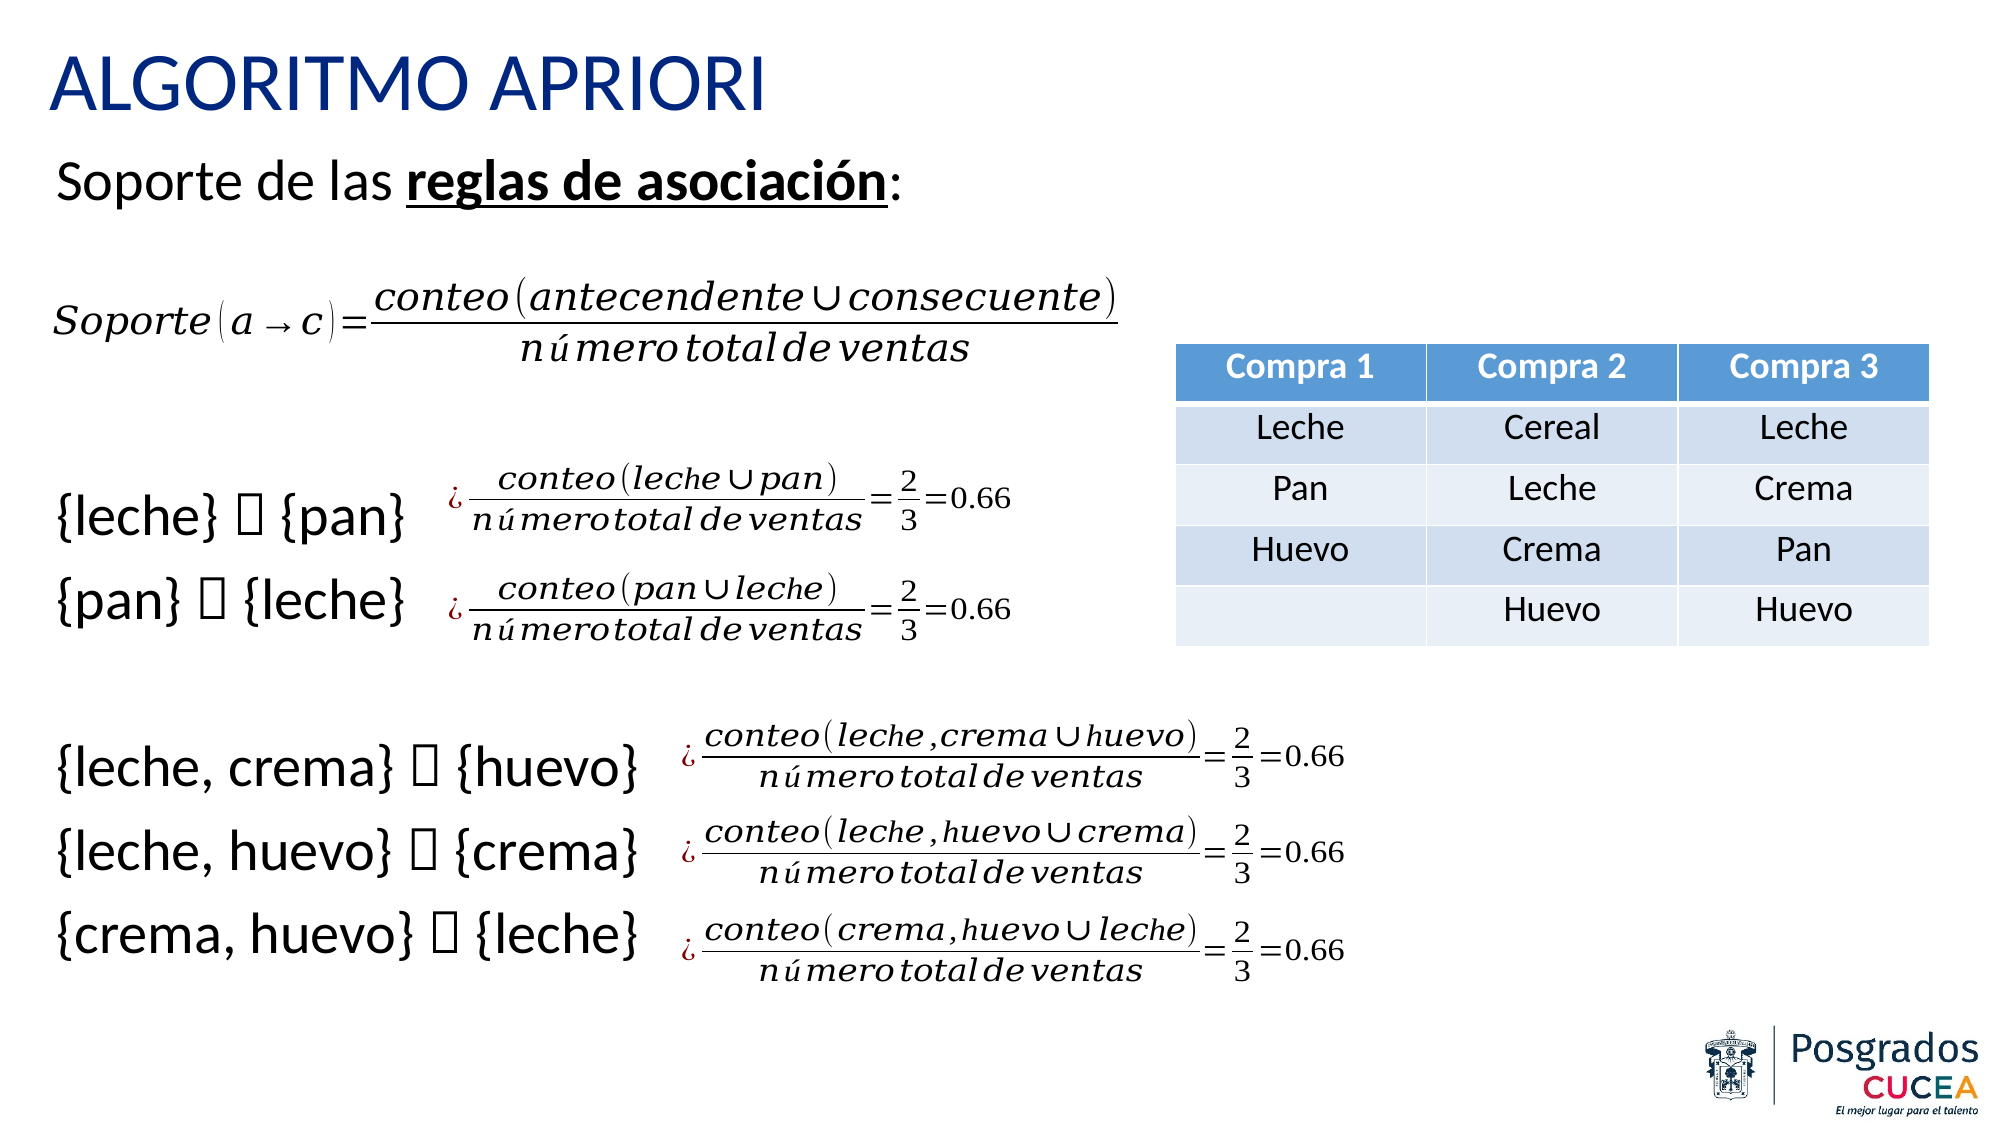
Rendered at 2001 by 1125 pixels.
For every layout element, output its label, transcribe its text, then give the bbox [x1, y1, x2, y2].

table_cell [1176, 587, 1426, 646]
table_cell Leche [1679, 407, 1929, 464]
table_cell Leche [1427, 465, 1677, 525]
table_cell Leche [1176, 407, 1426, 464]
table_cell Huevo [1679, 587, 1929, 646]
table_header Compra 3 [1679, 344, 1929, 401]
table_cell Crema [1679, 465, 1929, 525]
table_header Compra 2 [1427, 344, 1677, 401]
table_cell Huevo [1176, 526, 1426, 585]
table_header Compra 1 [1176, 344, 1426, 401]
table_cell Pan [1679, 526, 1929, 585]
table_cell Pan [1176, 465, 1426, 525]
table_cell Cereal [1427, 407, 1677, 464]
table_cell Huevo [1427, 587, 1677, 646]
table_cell Crema [1427, 526, 1677, 585]
picture [1696, 1014, 1986, 1125]
text_box Algoritmo Apriori [34, 10, 1760, 136]
text_box Soporte de las reglas de asociación: {leche}  {pan} {pan}  {leche} {leche, crema}  {huevo} {leche, huevo}  {crema} {crema, huevo}  {leche} [41, 143, 1959, 998]
